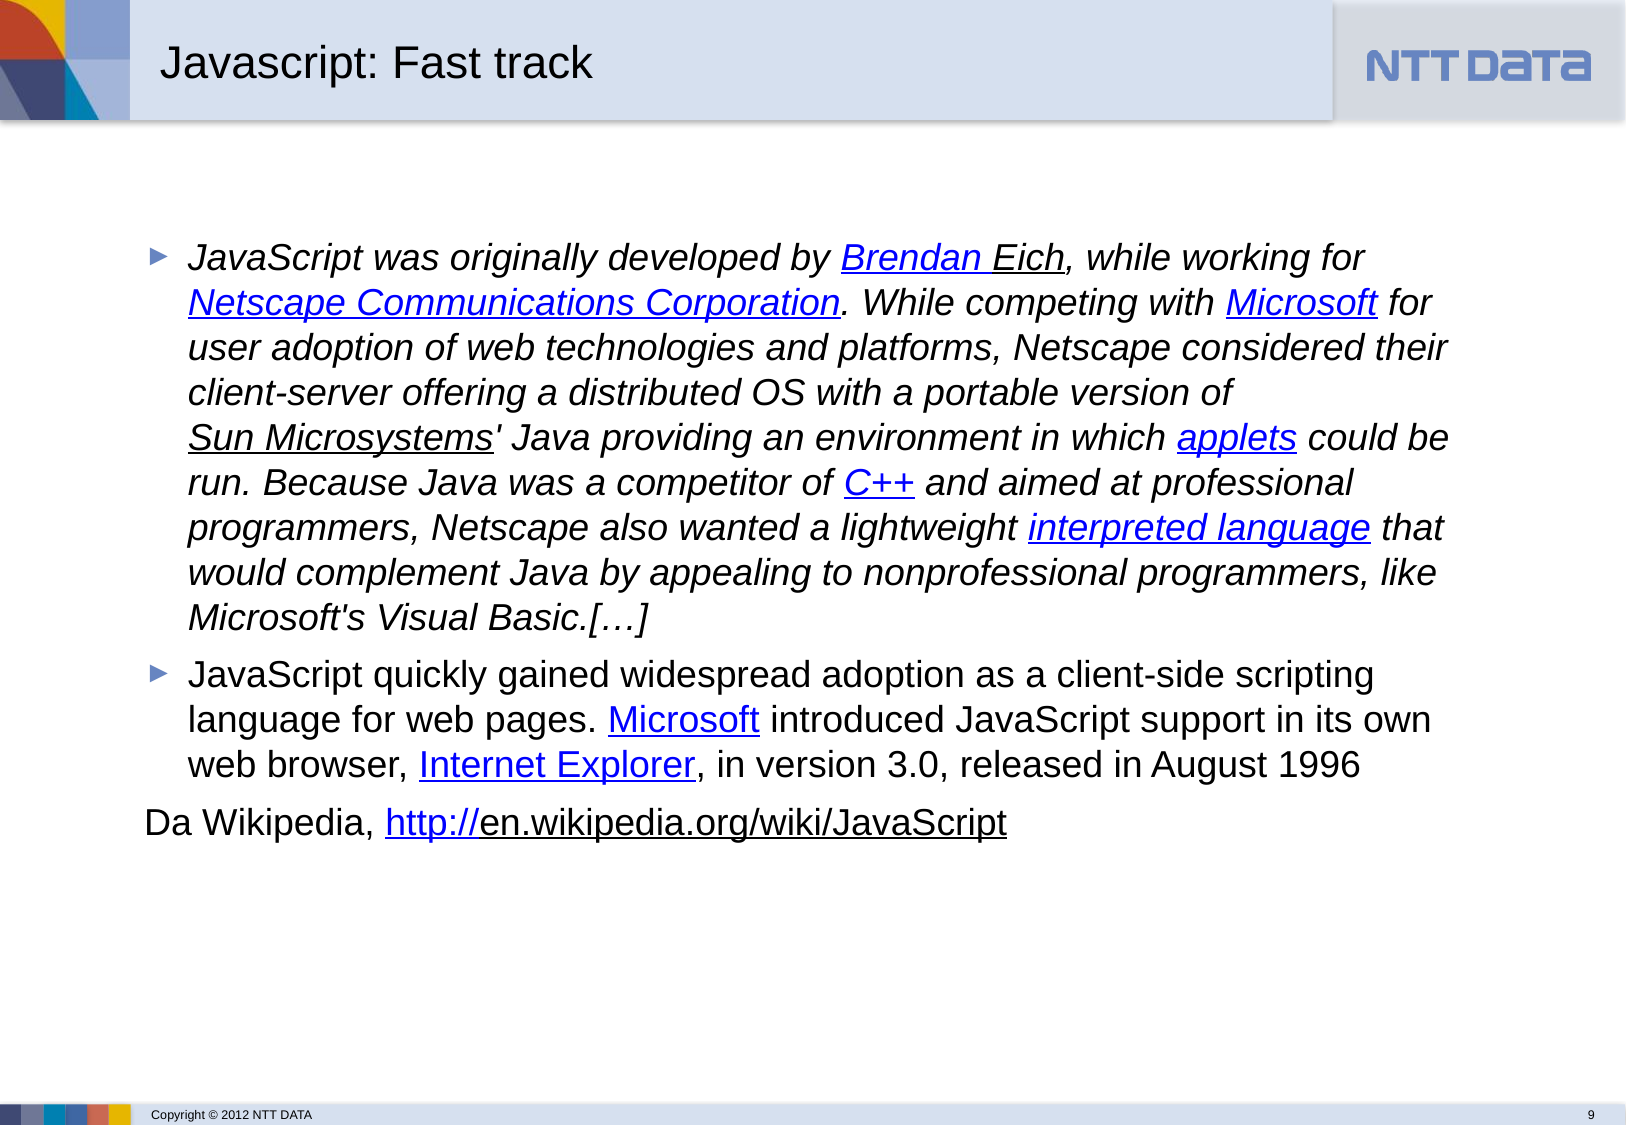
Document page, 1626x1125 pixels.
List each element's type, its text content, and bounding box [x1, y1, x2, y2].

list JavaScript was originally developed by Brendan Eich, while working for Netscape Communications Corporation. While competing with Microsoft for user adoption of web technologies and platforms, Netscape considered their client-server offering a distributed OS with a portable version of Sun Microsystems' Java providing an environment in which applets could be run. Because Java was a competitor of C++ and aimed at professional programmers, Netscape also wanted a lightweight interpreted language that would complement Java by appealing to nonprofessional programmers, like Microsoft's Visual Basic.[…] JavaScript quickly gained widespread adoption as a client-side scripting language for web pages. Microsoft introduced JavaScript support in its own web browser, Internet Explorer, in version 3.0, released in August 1996 Da Wikipedia, http://en.wikipedia.org/wiki/JavaScript [129, 225, 1495, 1039]
list Javascript: Fast track [130, 0, 1333, 121]
picture [0, 0, 130, 120]
picture [1367, 50, 1591, 81]
